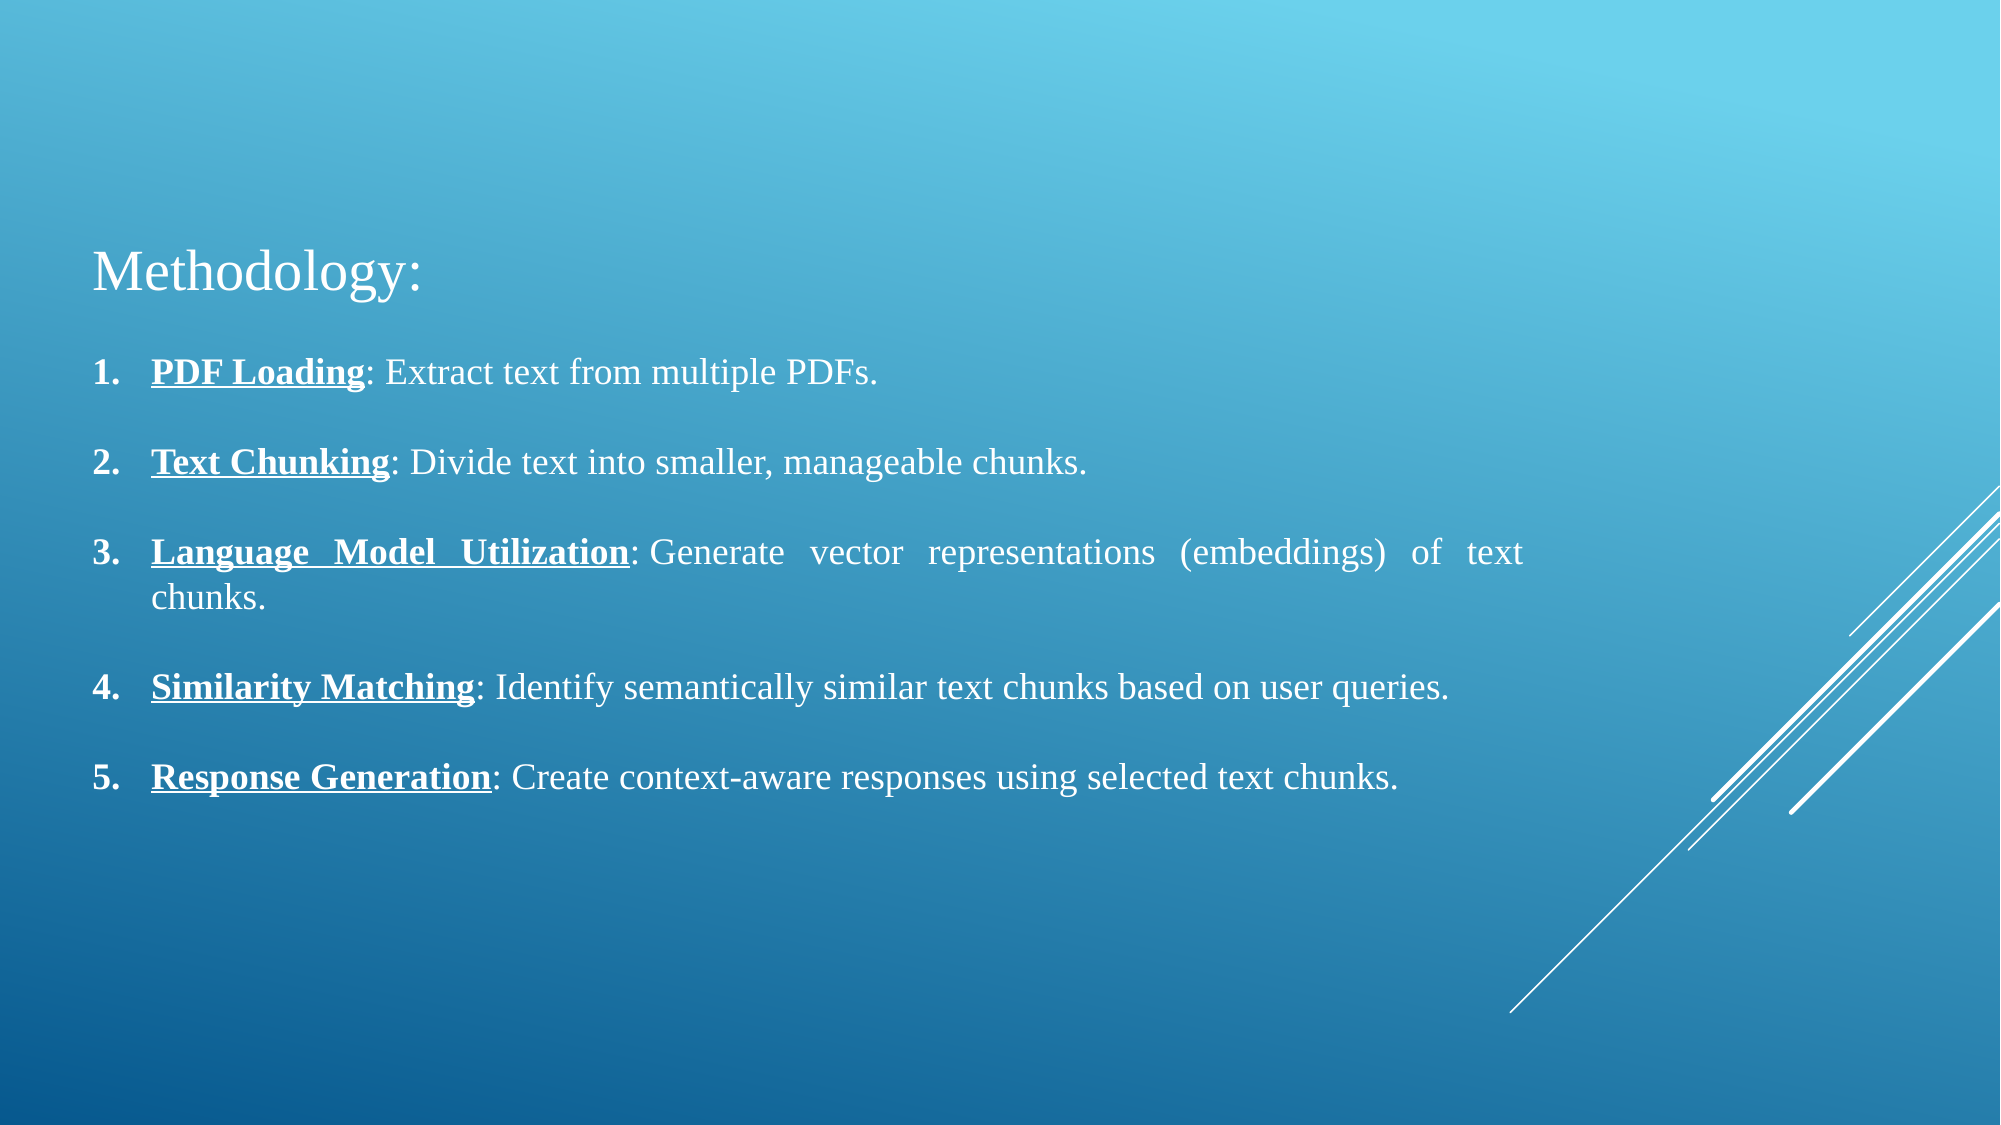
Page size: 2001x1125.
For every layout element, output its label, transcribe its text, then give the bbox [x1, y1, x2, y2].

text_box Methodology: PDF Loading: Extract text from multiple PDFs. Text Chunking: Divide text into smaller, manageable chunks. Language Model Utilization: Generate vector representations (embeddings) of text chunks. Similarity Matching: Identify semantically similar text chunks based on user queries. Response Generation: Create context-aware responses using selected text chunks. [77, 224, 1540, 894]
